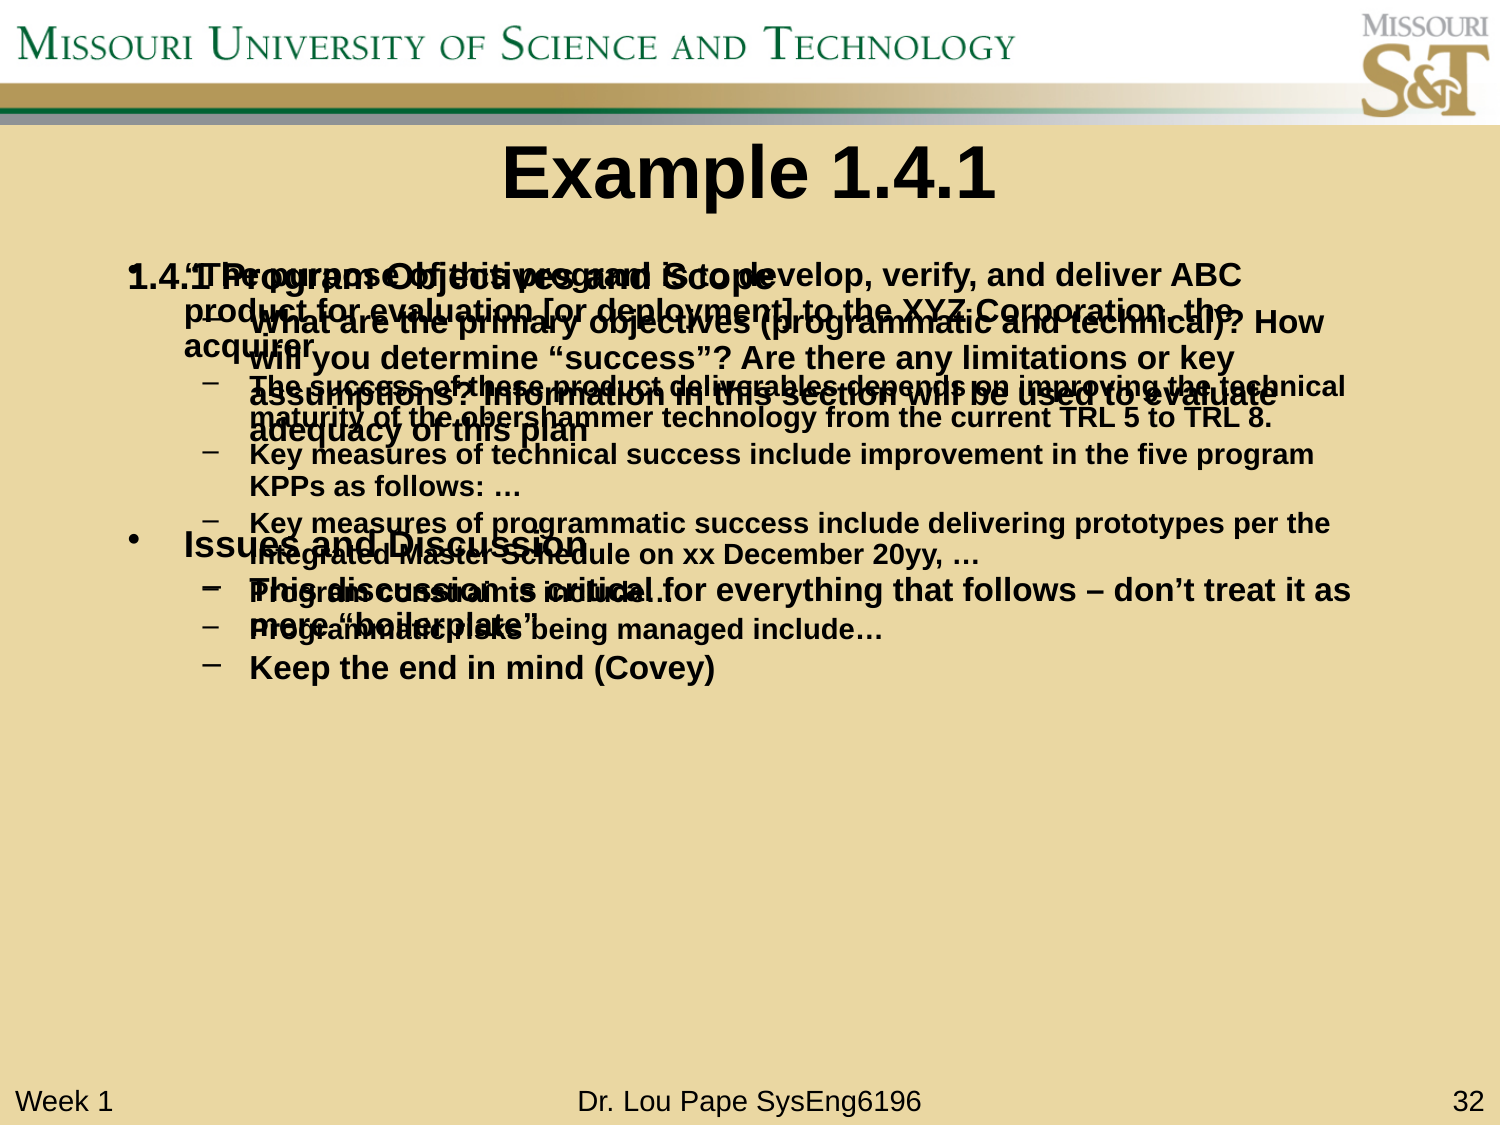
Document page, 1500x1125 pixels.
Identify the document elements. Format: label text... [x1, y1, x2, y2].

list “The purpose of this program is to develop, verify, and deliver ABC product for evaluation [or deployment] to the XYZ Corporation, the acquirer The success of these product deliverables depends on improving the technical maturity of the obershammer technology from the current TRL 5 to TRL 8. Key measures of technical success include improvement in the five program KPPs as follows: … Key measures of programmatic success include delivering prototypes per the Integrated Master Schedule on xx December 20yy, … Program constraints include… Programmatic risks being managed include… [112, 249, 1388, 1051]
footer Dr. Lou Pape SysEng6196 [512, 1074, 988, 1125]
title Example 1.4.1 [112, 112, 1388, 226]
slide_number Week 1 [0, 1074, 313, 1125]
slide_number 32 [1187, 1074, 1500, 1125]
picture [0, 0, 1500, 125]
